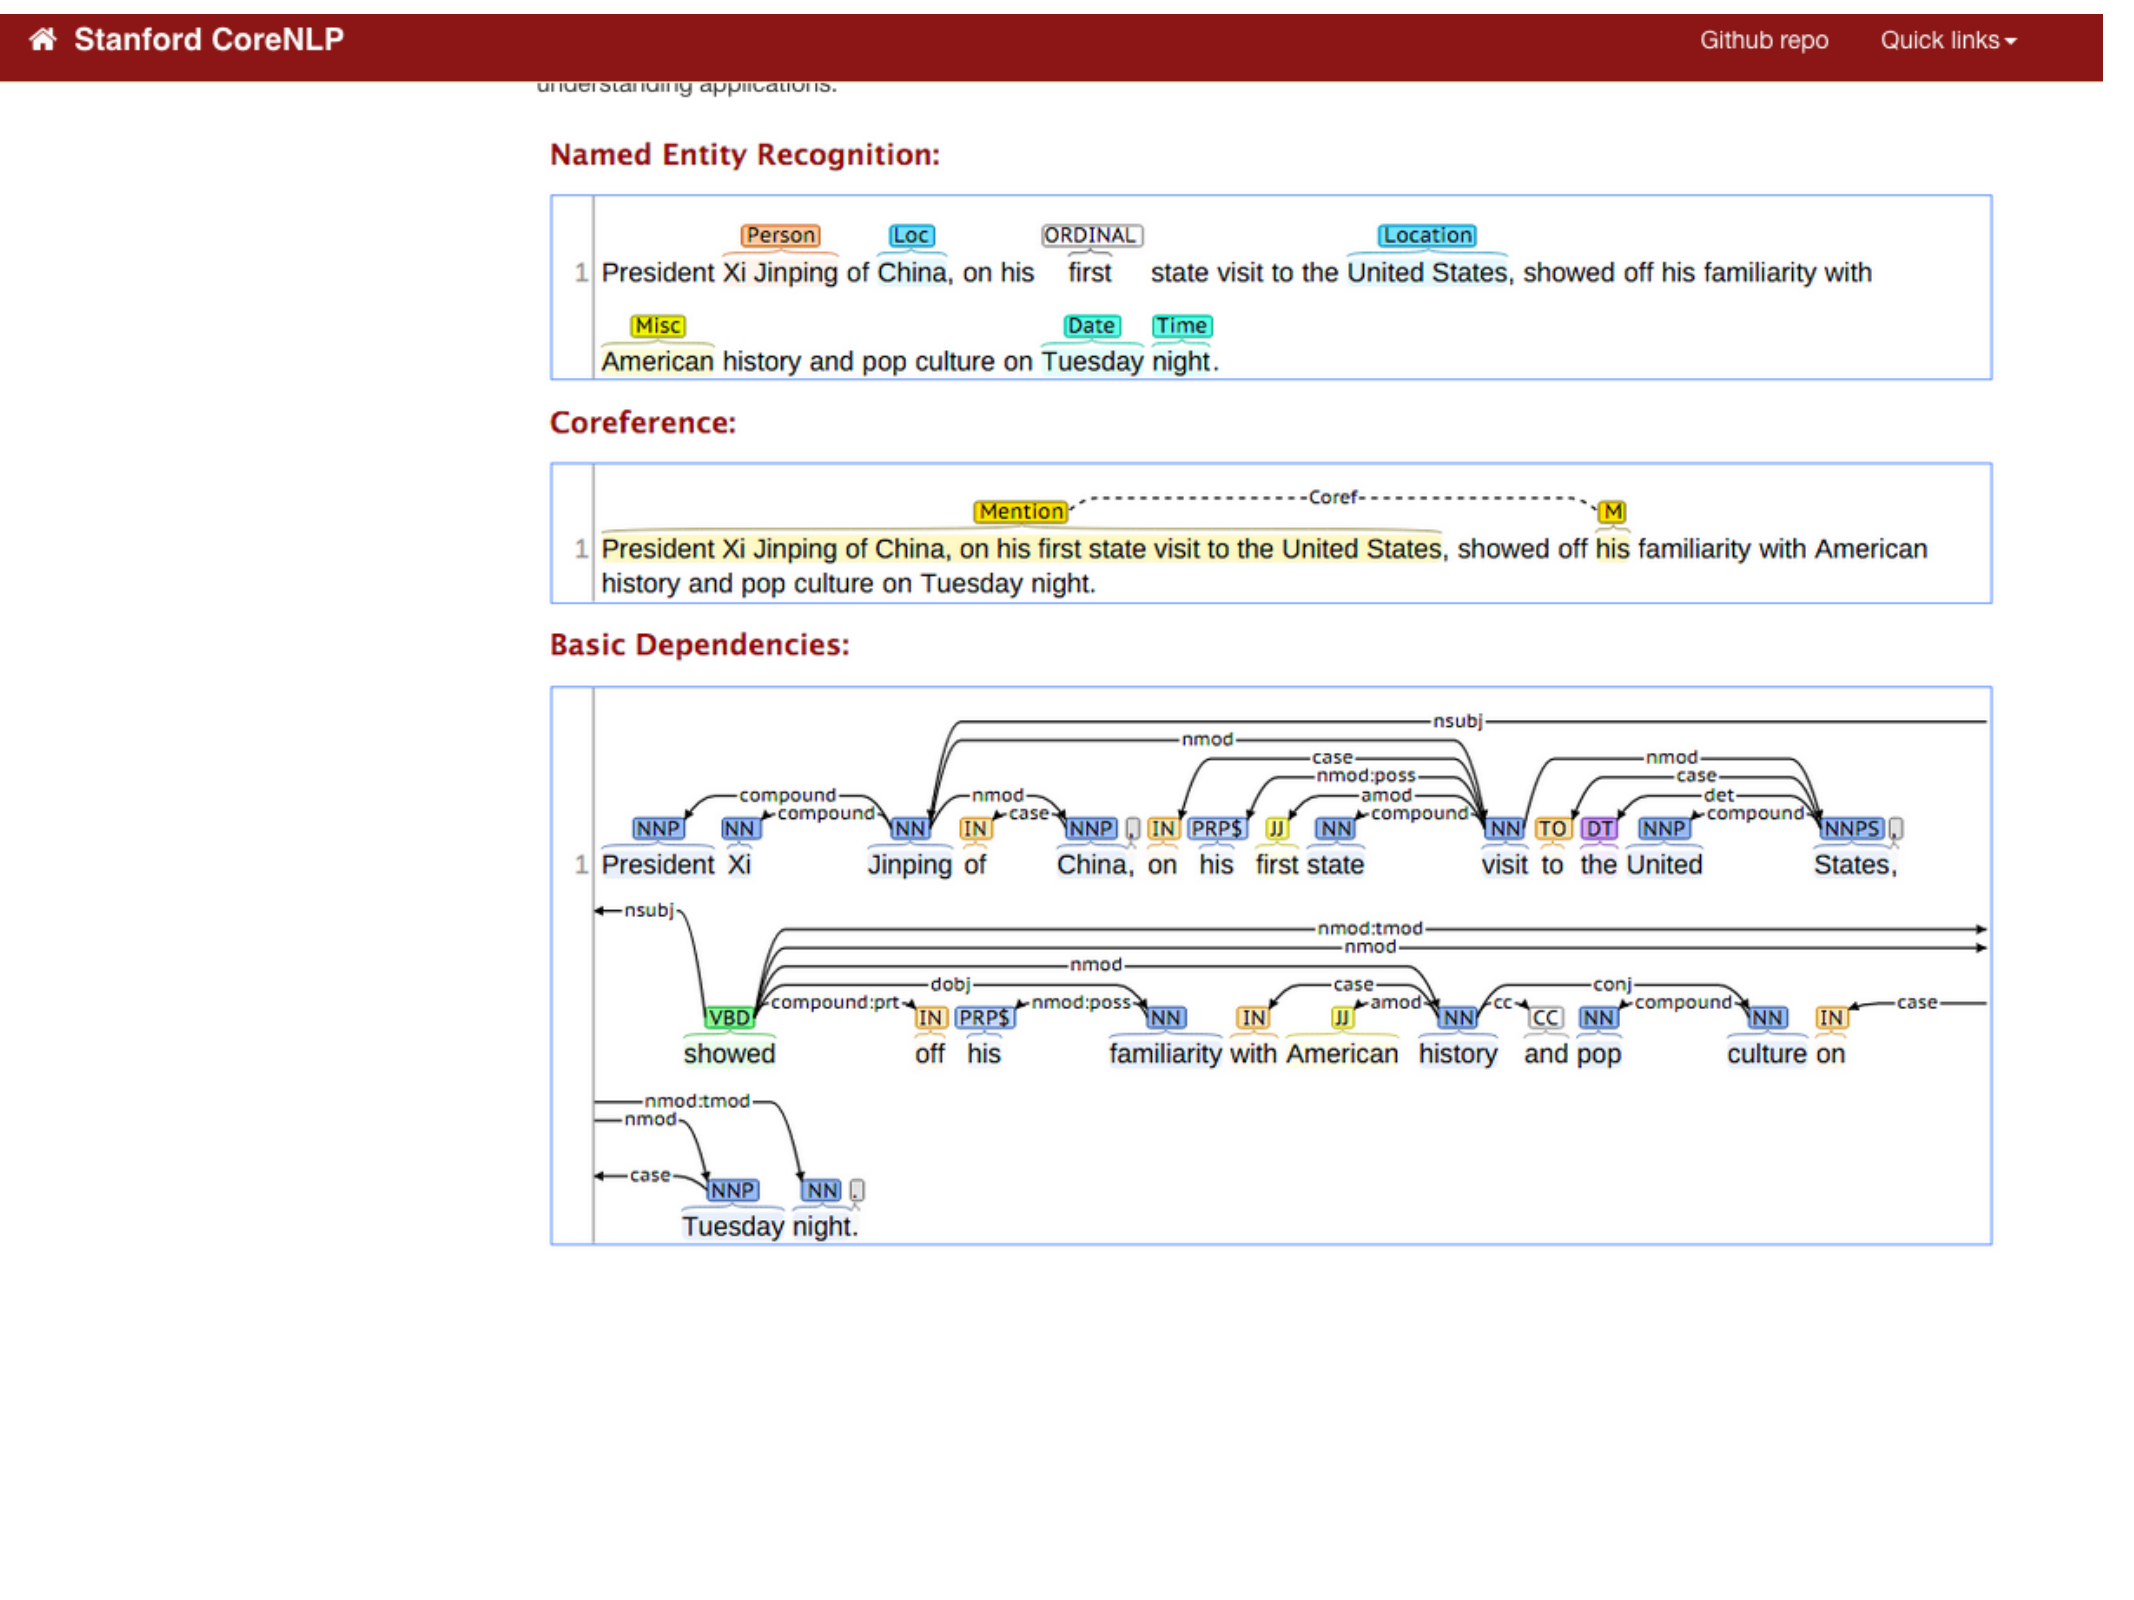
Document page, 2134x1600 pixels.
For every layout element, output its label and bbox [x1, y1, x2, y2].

picture [0, 14, 2103, 1293]
